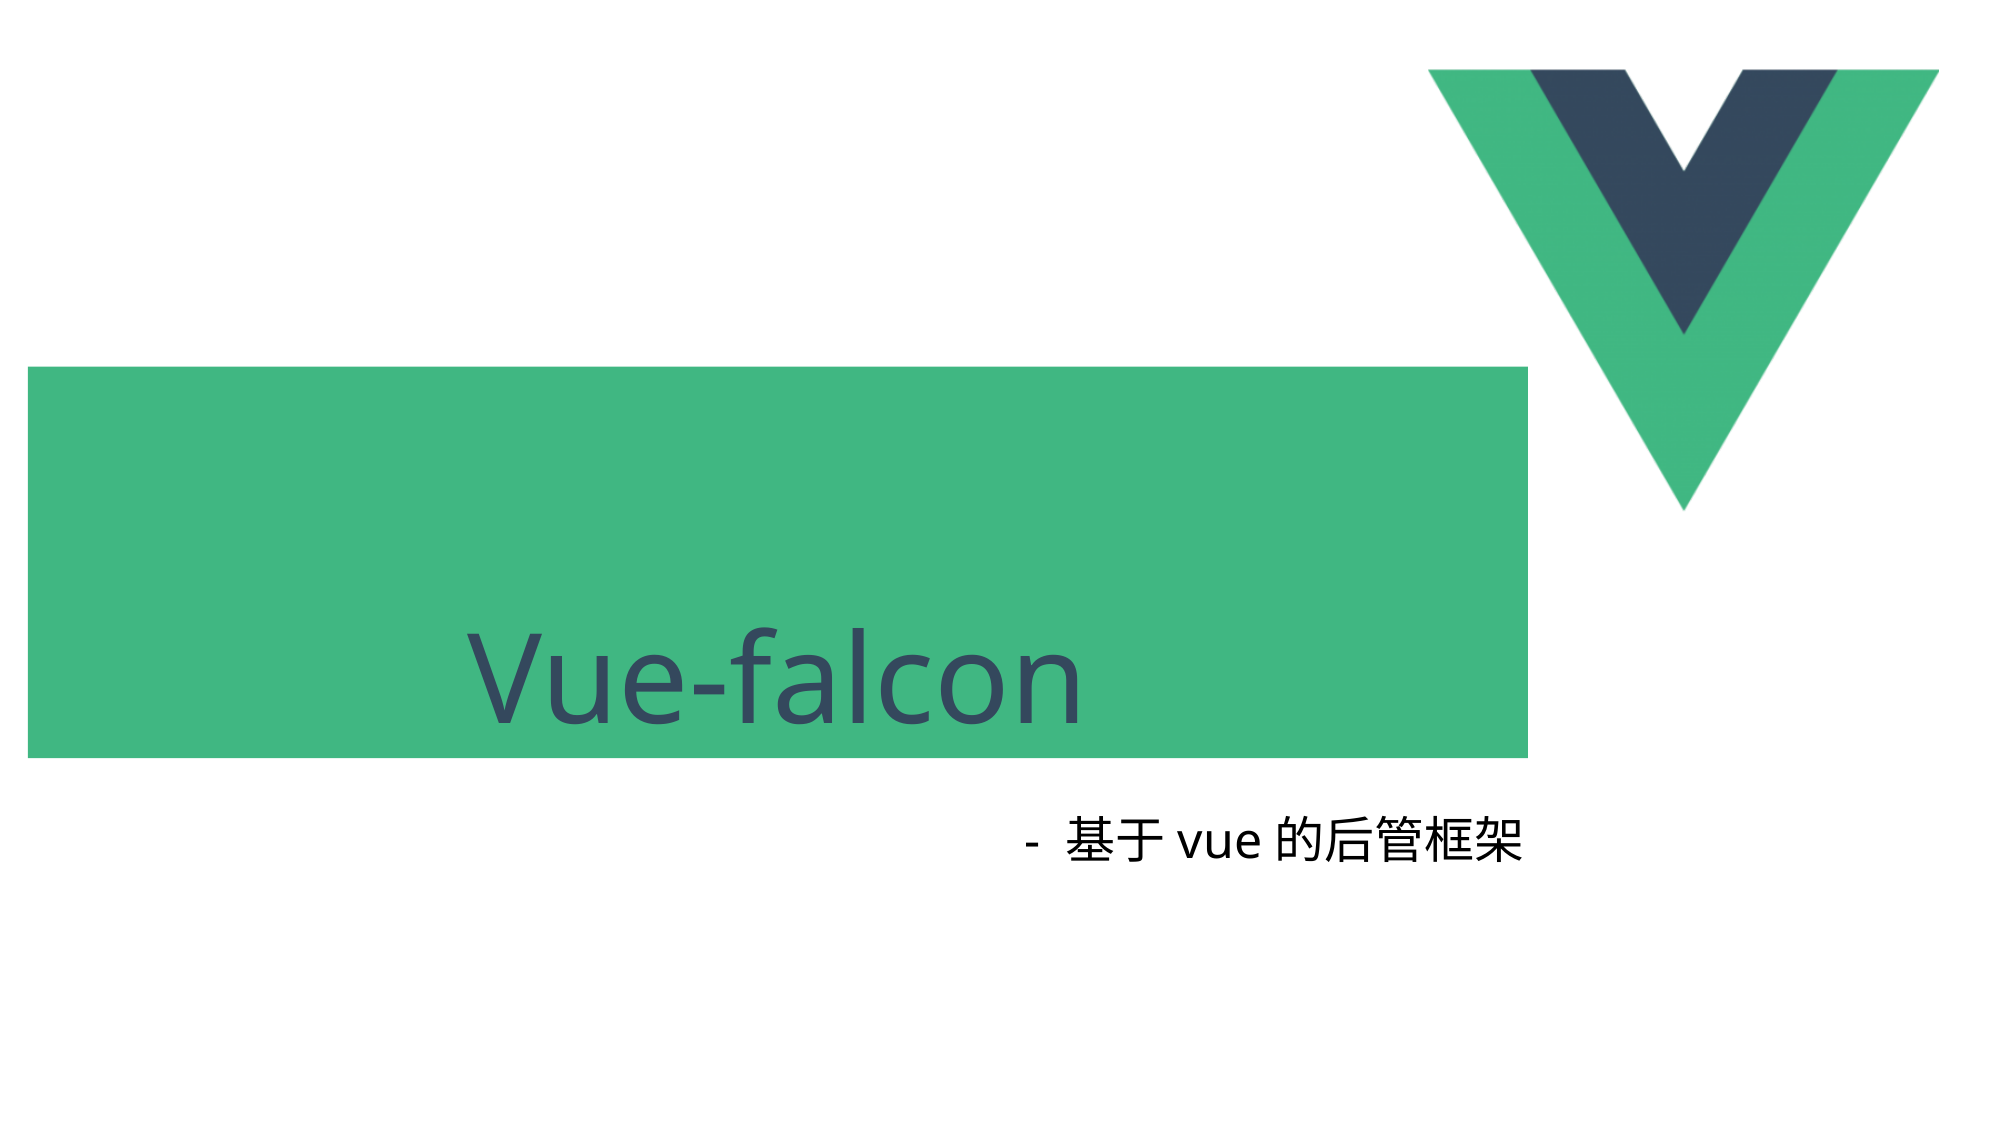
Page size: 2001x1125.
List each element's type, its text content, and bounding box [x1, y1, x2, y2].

text_box - 基于vue的后管框架 [1010, 800, 1540, 876]
picture [1428, 38, 1939, 549]
title Vue-falcon [27, 366, 1528, 759]
